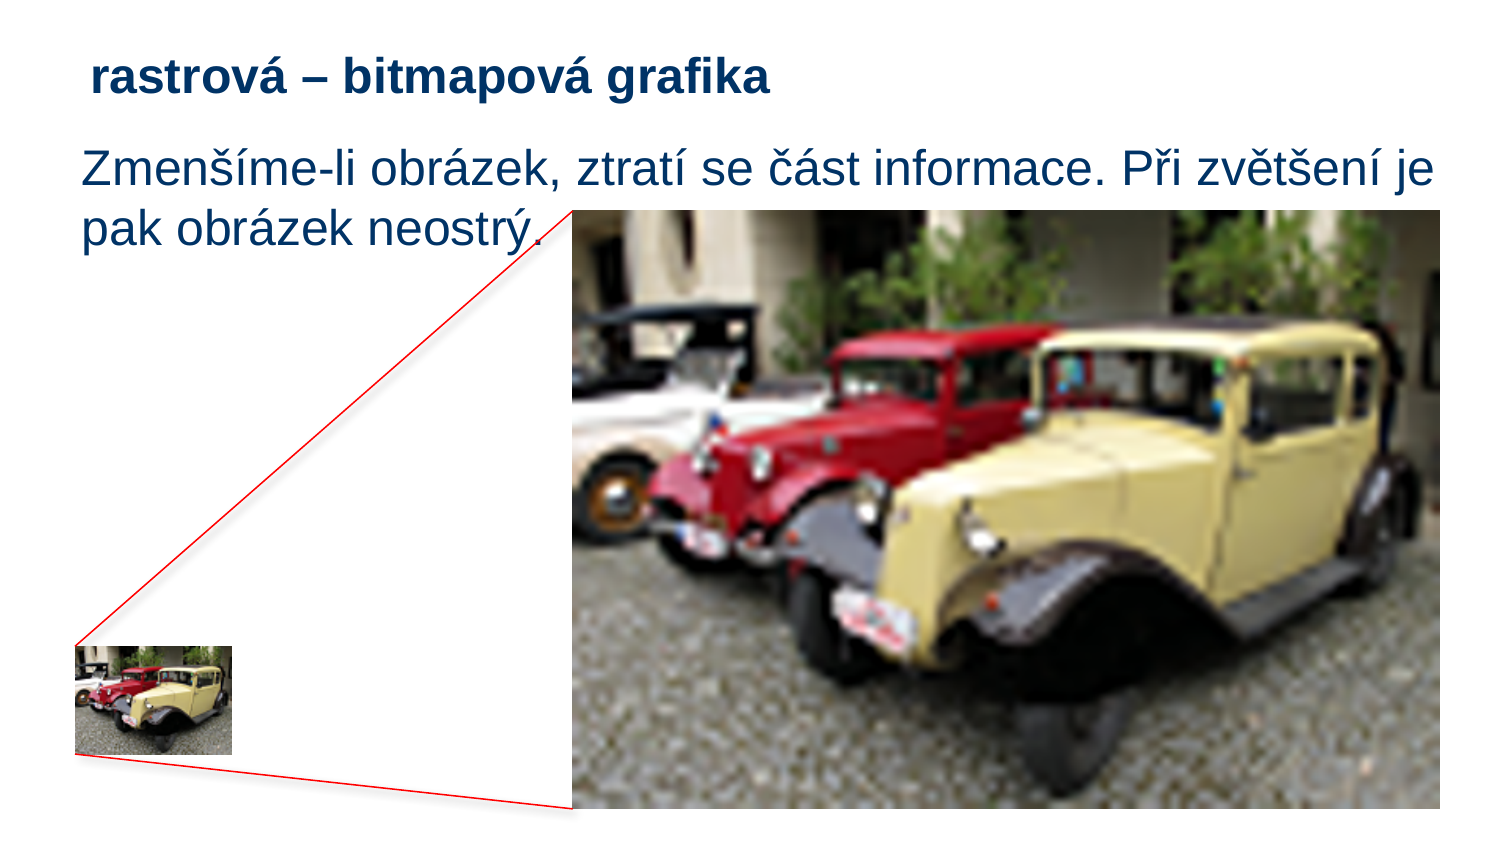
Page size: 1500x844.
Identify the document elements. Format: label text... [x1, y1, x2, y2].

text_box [74, 210, 573, 647]
list Zmenšíme-li obrázek, ztratí se část informace. Při zvětšení je pak obrázek neostrý. [66, 127, 1459, 281]
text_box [74, 753, 573, 810]
list rastrová – bitmapová grafika [74, 31, 999, 111]
picture [74, 647, 232, 753]
picture [572, 210, 1440, 810]
